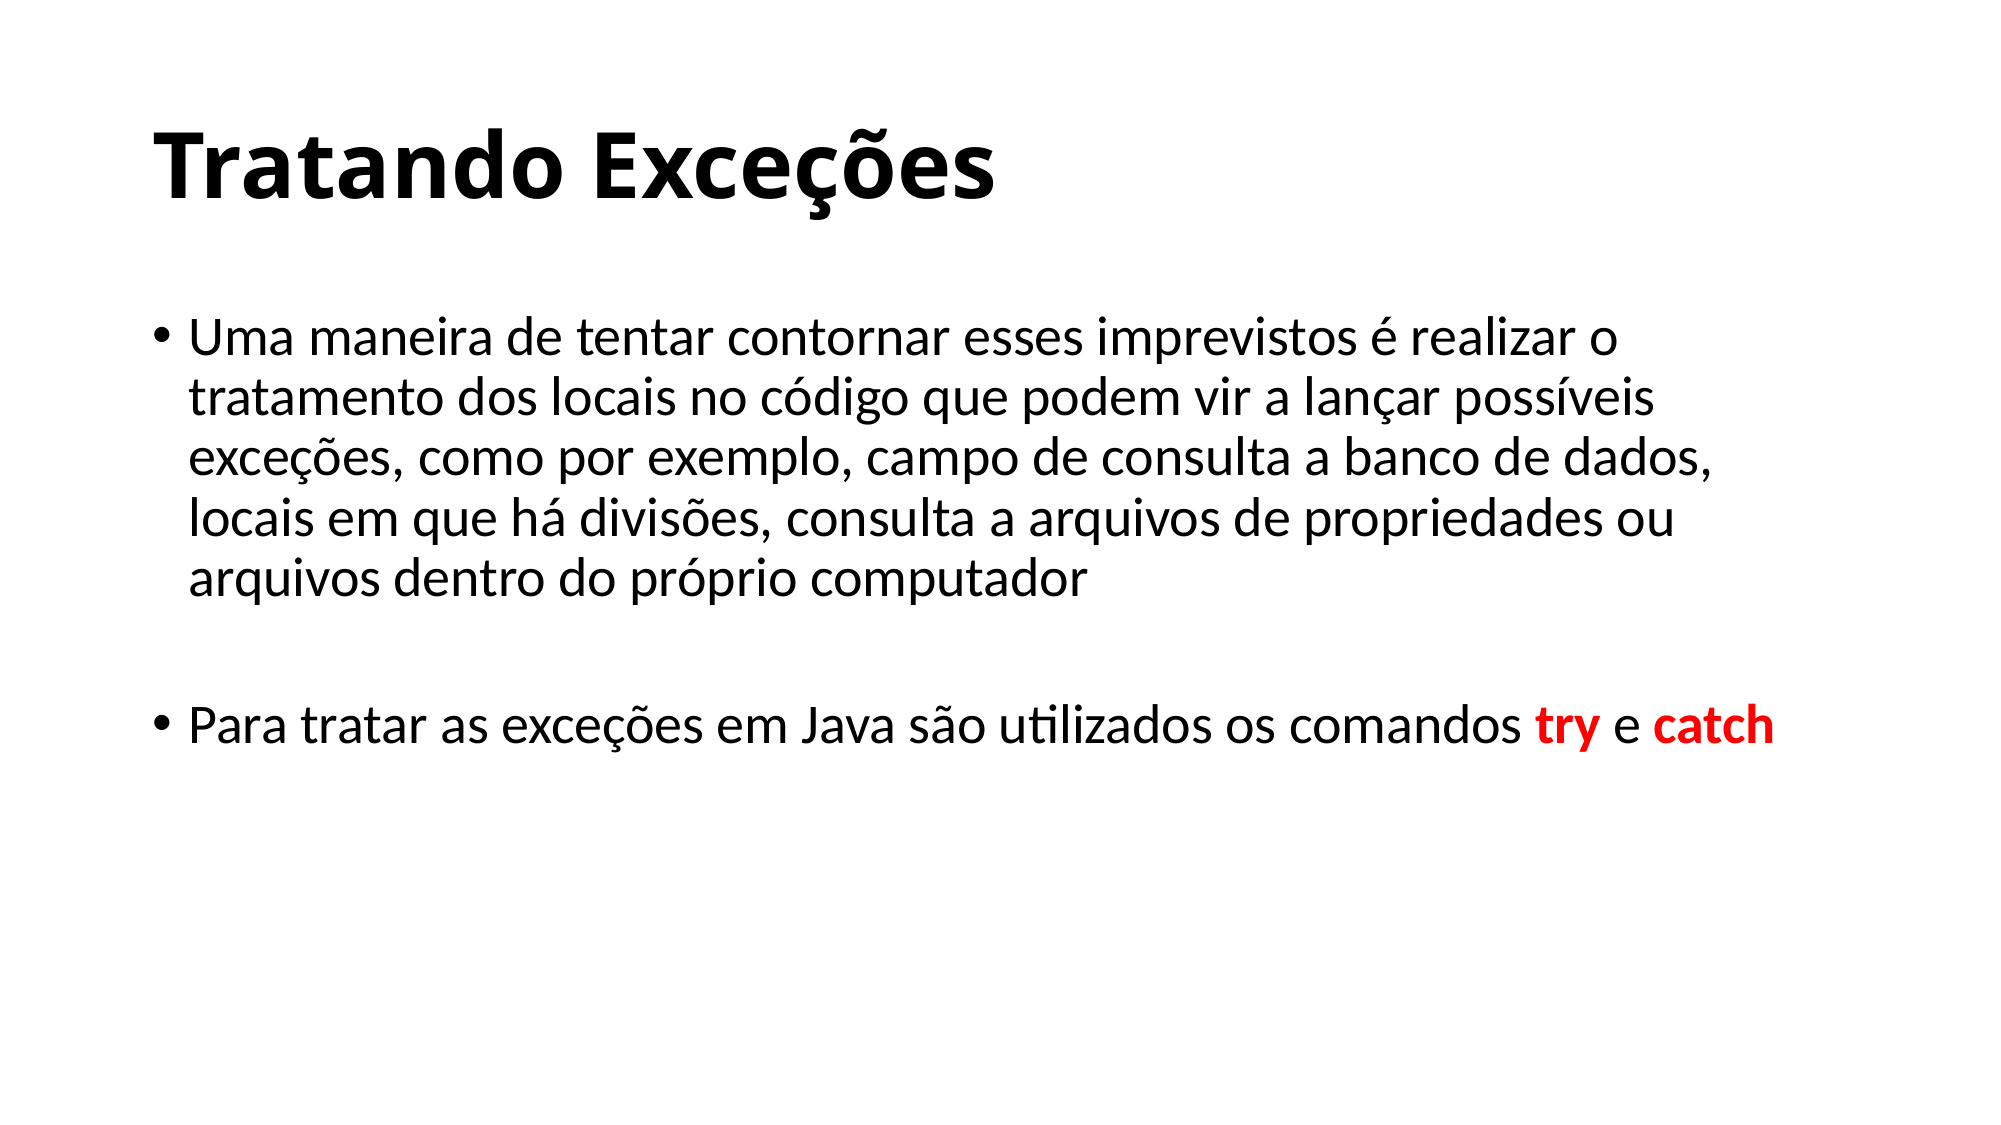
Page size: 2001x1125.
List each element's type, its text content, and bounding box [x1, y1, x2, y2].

list Uma maneira de tentar contornar esses imprevistos é realizar o tratamento dos locais no código que podem vir a lançar possíveis exceções, como por exemplo, campo de consulta a banco de dados, locais em que há divisões, consulta a arquivos de propriedades ou arquivos dentro do próprio computador Para tratar as exceções em Java são utilizados os comandos try e catch [137, 299, 1863, 1014]
title Tratando Exceções [137, 59, 1863, 278]
